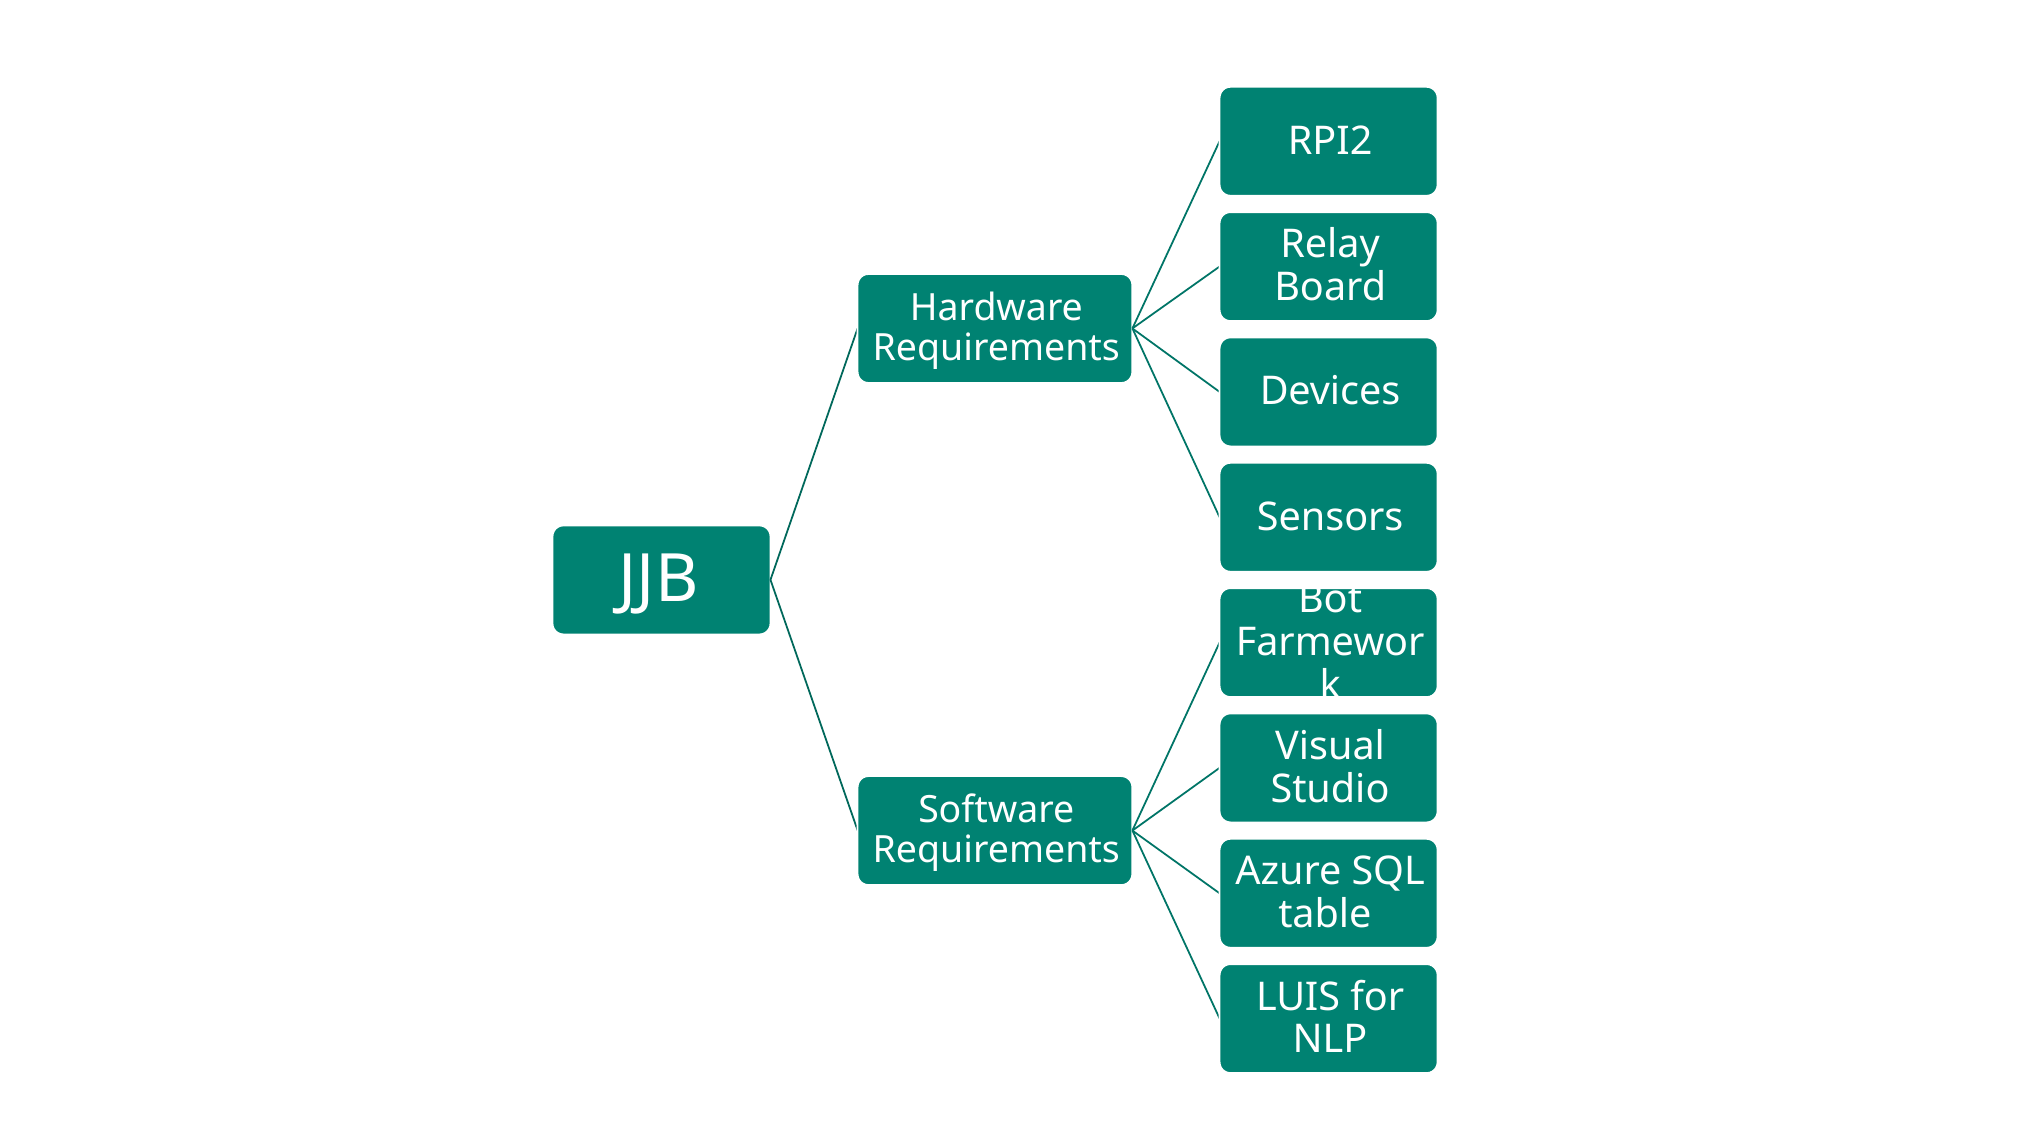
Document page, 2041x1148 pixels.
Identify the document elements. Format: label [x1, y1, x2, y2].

text_box [219, 85, 1771, 1074]
